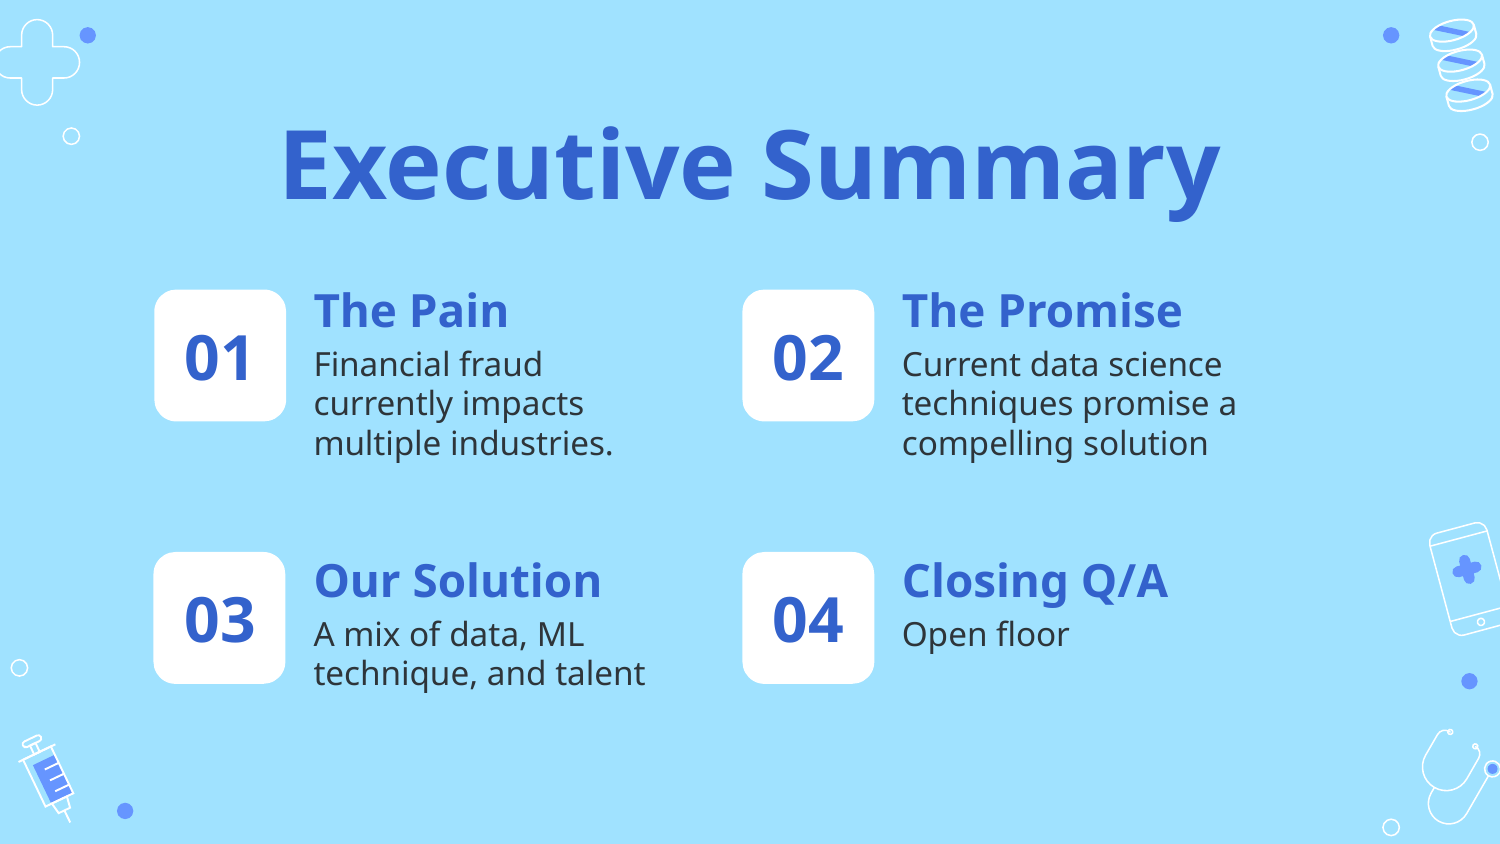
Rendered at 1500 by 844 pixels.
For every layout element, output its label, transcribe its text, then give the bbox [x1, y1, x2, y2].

text_box [153, 551, 286, 684]
text_box [154, 289, 287, 422]
subtitle The Promise [886, 289, 1296, 352]
title 04 [743, 570, 874, 665]
subtitle Current data science techniques promise a compelling solution [886, 352, 1296, 414]
subtitle A mix of data, ML technique, and talent [298, 622, 708, 684]
subtitle Closing Q/A [886, 559, 1383, 622]
title 02 [743, 308, 874, 403]
subtitle Financial fraud currently impacts multiple industries. [298, 352, 708, 414]
subtitle The Pain [298, 289, 708, 352]
title Executive Summary [116, 88, 1383, 208]
subtitle Our Solution [298, 559, 708, 622]
subtitle Open floor [886, 622, 1296, 684]
title 01 [155, 308, 286, 403]
text_box [742, 289, 875, 422]
title 03 [155, 570, 286, 665]
text_box [742, 551, 875, 684]
